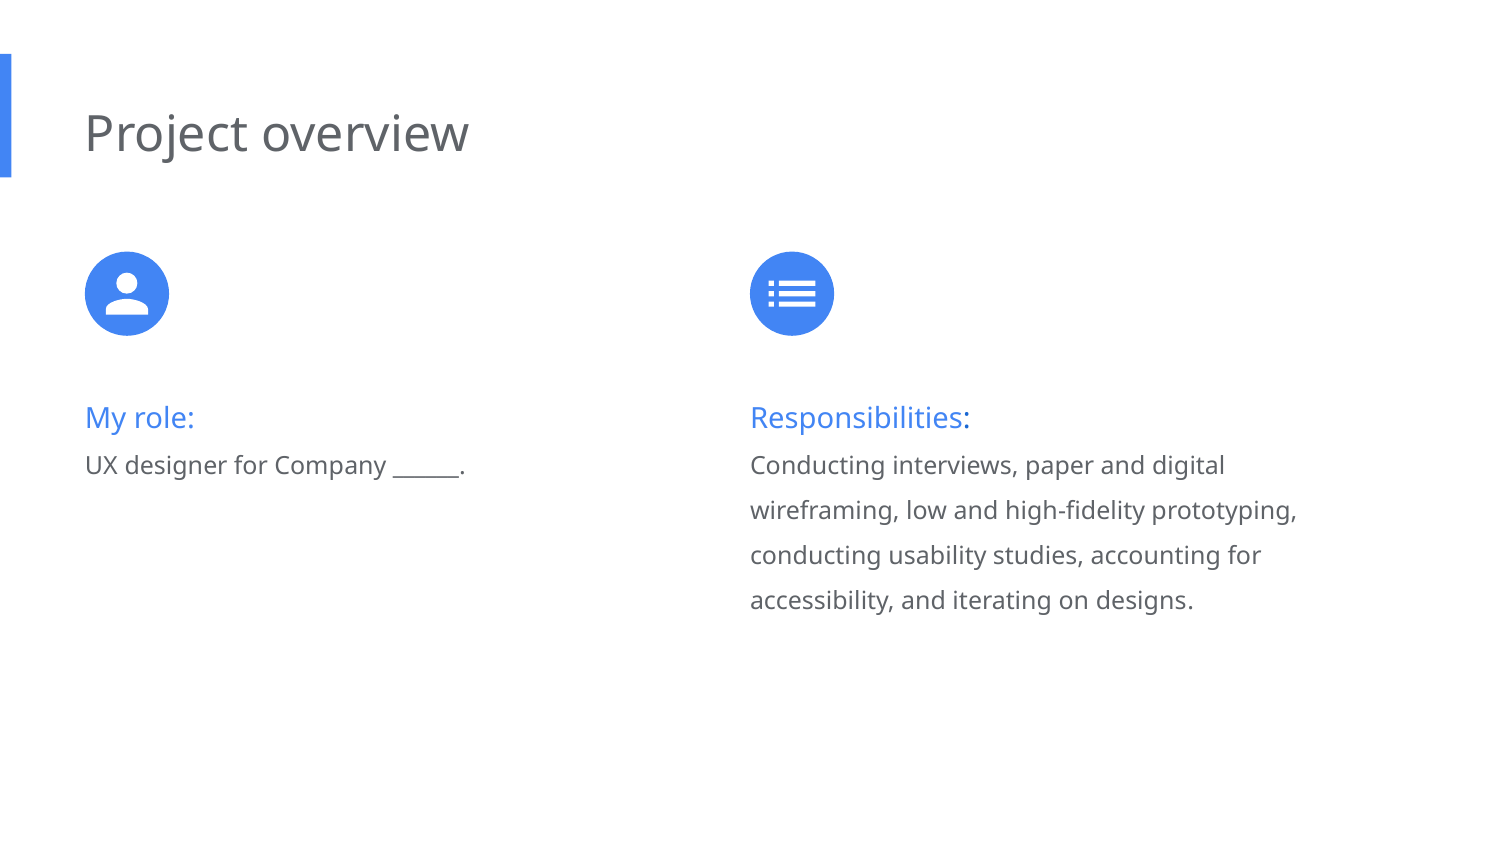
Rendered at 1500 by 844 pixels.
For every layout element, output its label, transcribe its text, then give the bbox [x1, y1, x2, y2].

text_box [84, 251, 170, 336]
text_box [778, 291, 816, 297]
text_box Project overview [84, 85, 1095, 176]
text_box Responsibilities: Conducting interviews, paper and digital wireframing, low and high-fidelity prototyping, conducting usability studies, accounting for accessibility, and iterating on designs. [750, 367, 1316, 629]
text_box My role: UX designer for Company ______. [84, 367, 651, 495]
text_box [778, 280, 816, 286]
text_box [778, 301, 816, 307]
text_box [105, 298, 149, 315]
text_box [116, 272, 138, 294]
text_box [749, 251, 835, 336]
